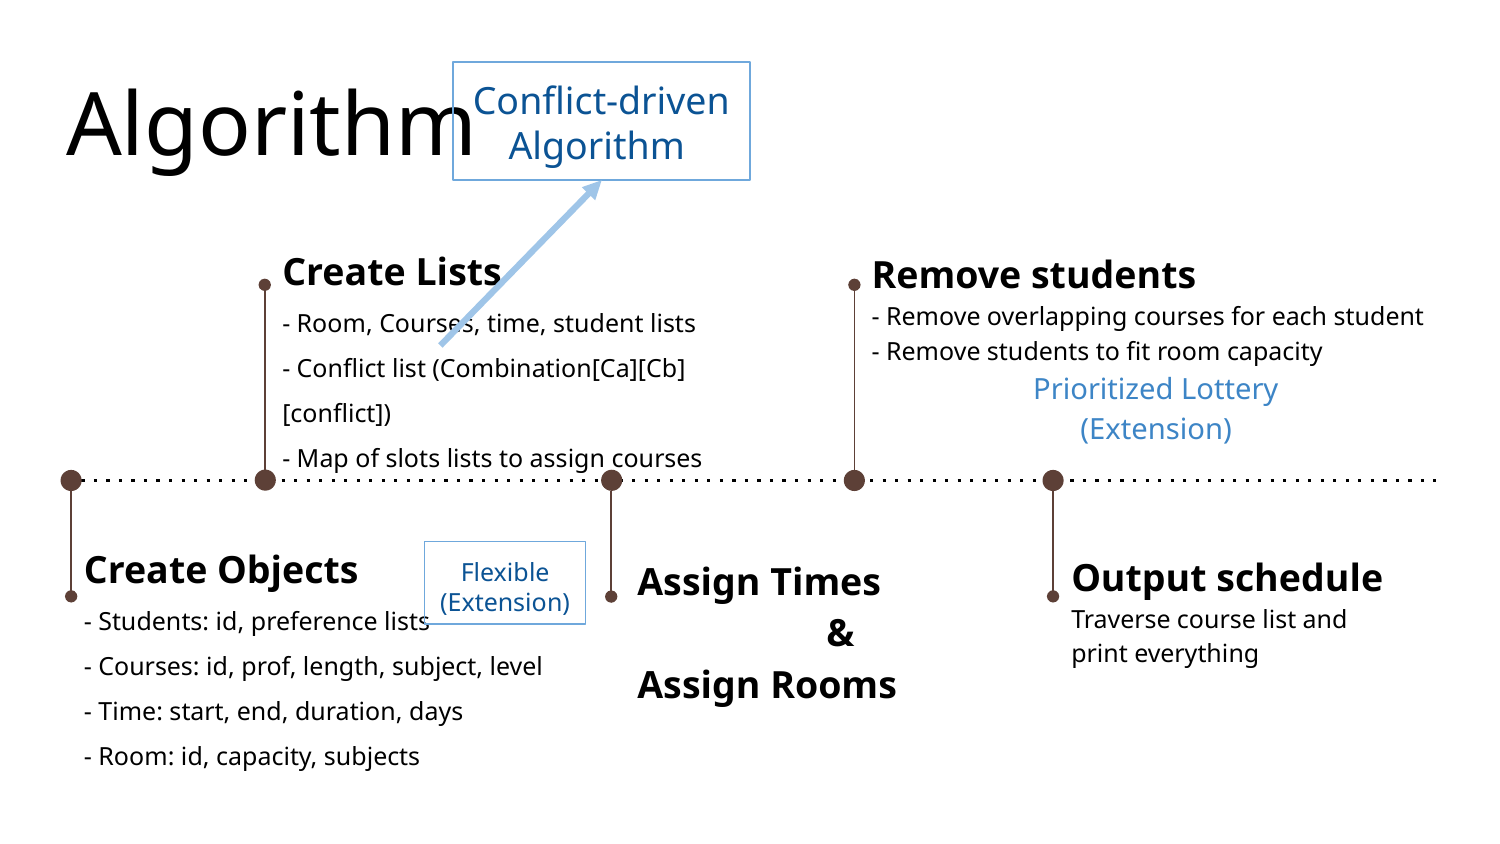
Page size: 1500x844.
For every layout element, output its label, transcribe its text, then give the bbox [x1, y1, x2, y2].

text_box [60, 469, 82, 597]
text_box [254, 284, 277, 491]
list Output schedule Traverse course list and print everything [1056, 531, 1413, 731]
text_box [843, 284, 866, 492]
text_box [600, 469, 623, 597]
list Remove students - Remove overlapping courses for each student - Remove students to fit room capacity Prioritized Lottery (Extension) [856, 229, 1456, 429]
list Create Lists - Room, Courses, time, student lists - Conflict list (Combination[Ca][Cb][conflict]) - Map of slots lists to assign courses [267, 225, 807, 425]
text_box Conflict-driven Algorithm [453, 61, 750, 181]
list Assign Times & Assign Rooms [622, 535, 980, 735]
list Create Objects - Students: id, preference lists - Courses: id, prof, length, subject, level - Time: start, end, duration, days - Room: id, capacity, subjects [68, 524, 570, 779]
text_box Flexible (Extension) [424, 541, 586, 625]
title Algorithm [51, 51, 1449, 189]
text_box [440, 180, 602, 346]
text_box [1042, 469, 1064, 597]
